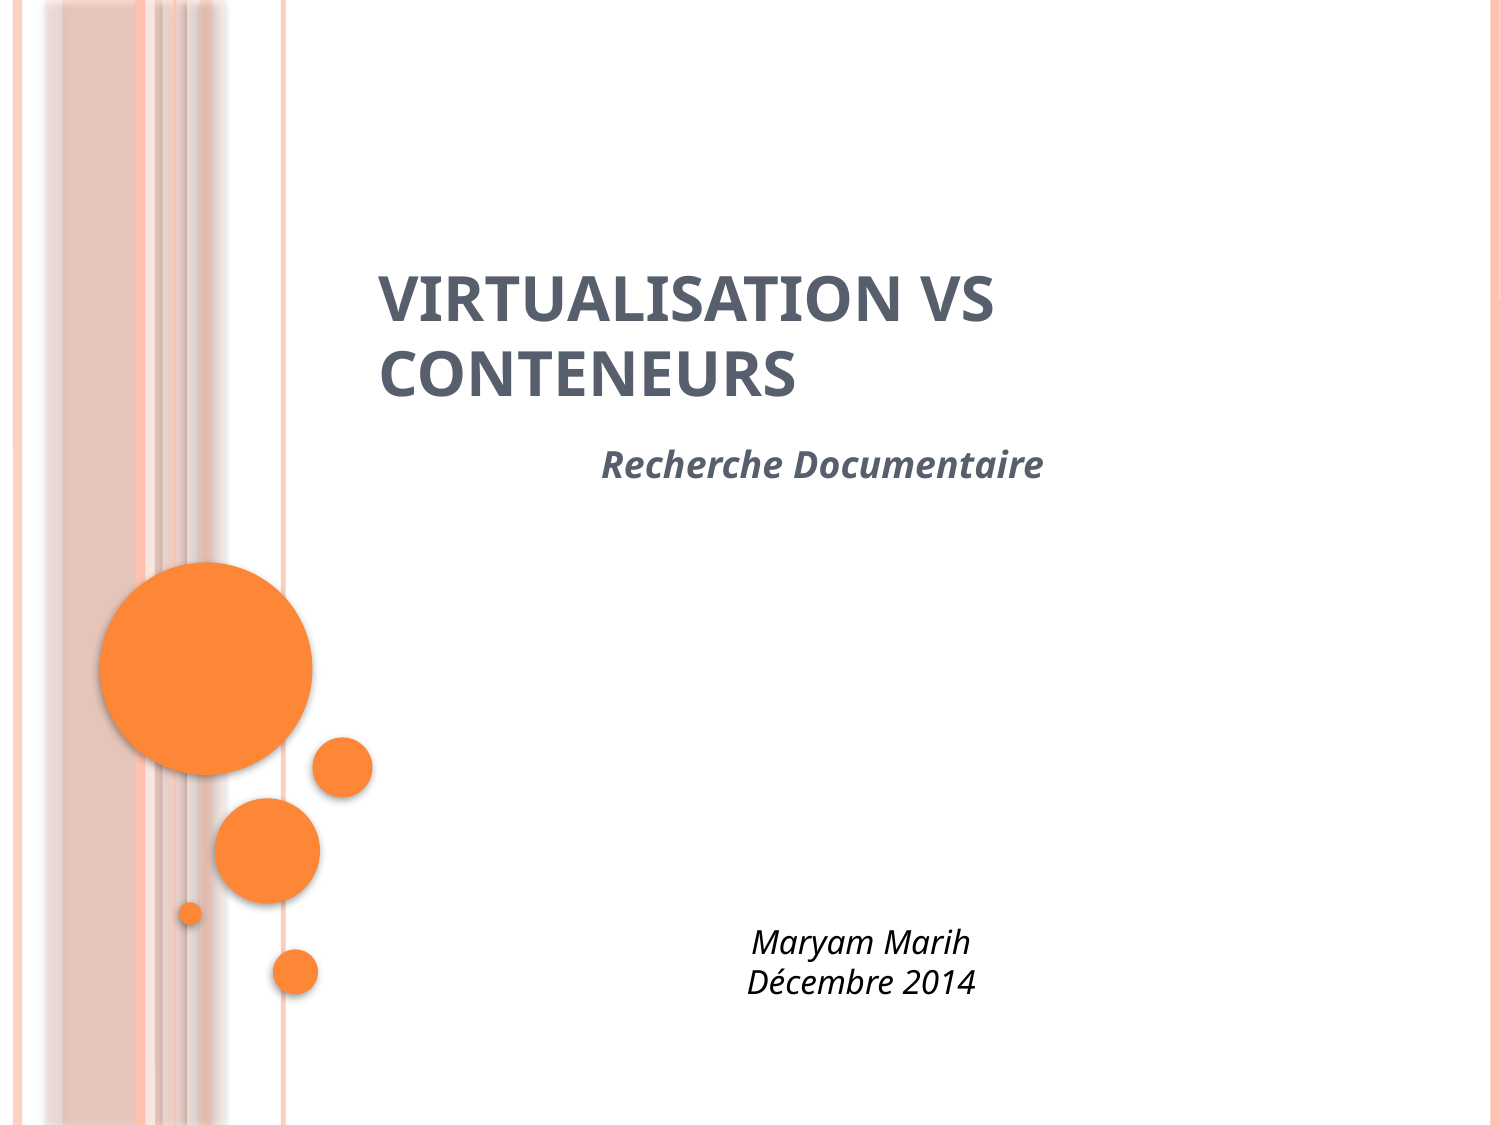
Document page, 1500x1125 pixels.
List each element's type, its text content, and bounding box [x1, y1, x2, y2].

subtitle Recherche Documentaire [316, 433, 1329, 659]
title Virtualisation VS Conteneurs [363, 105, 1376, 417]
text_box Maryam Marih Décembre 2014 [351, 913, 1371, 1009]
